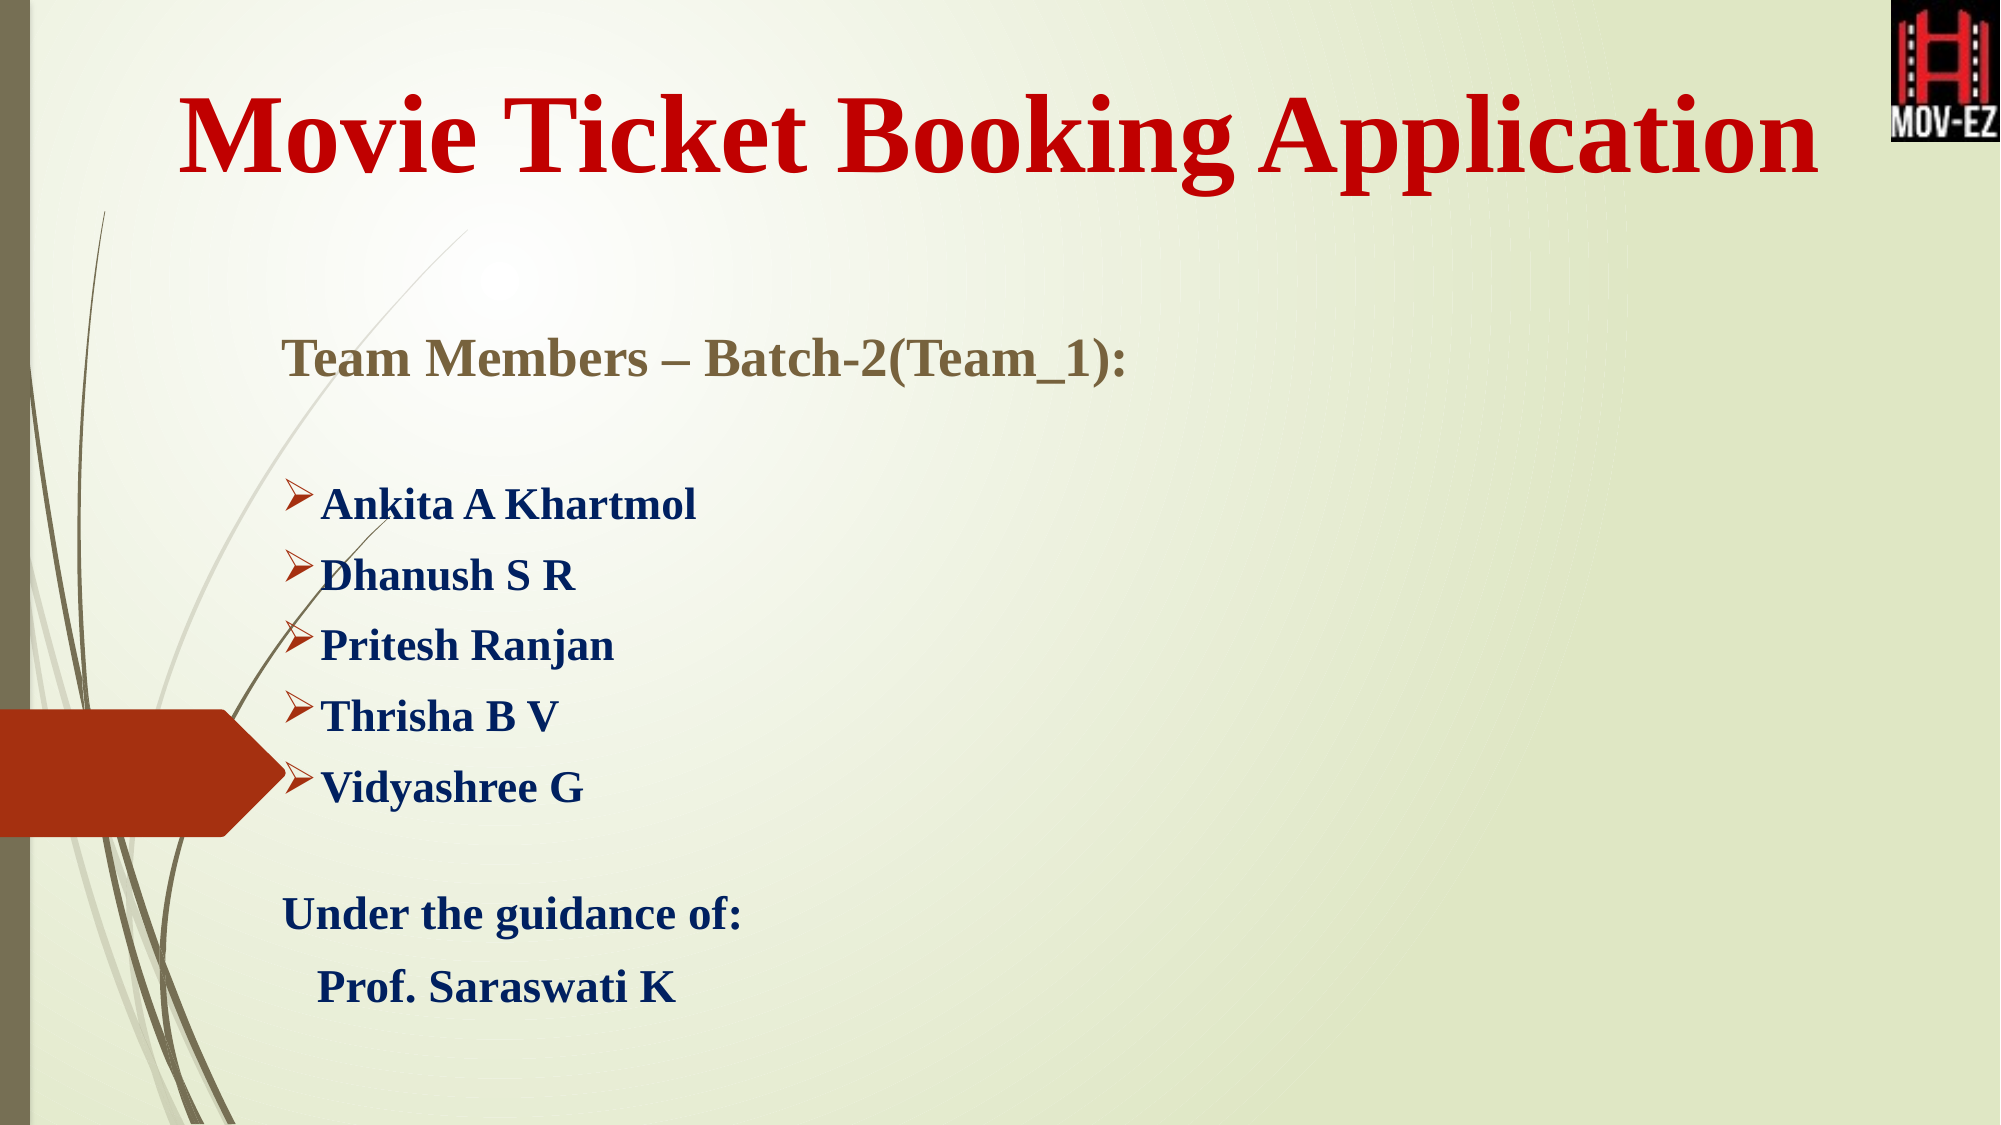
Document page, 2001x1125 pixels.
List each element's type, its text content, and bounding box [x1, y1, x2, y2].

subtitle Team Members – Batch-2(Team_1): Ankita A Khartmol Dhanush S R Pritesh Ranjan Thrisha B V Vidyashree G Under the guidance of: Prof. Saraswati K [270, 315, 1280, 1020]
picture [1891, 0, 2000, 142]
text_box Movie Ticket Booking Application [163, 52, 1837, 203]
